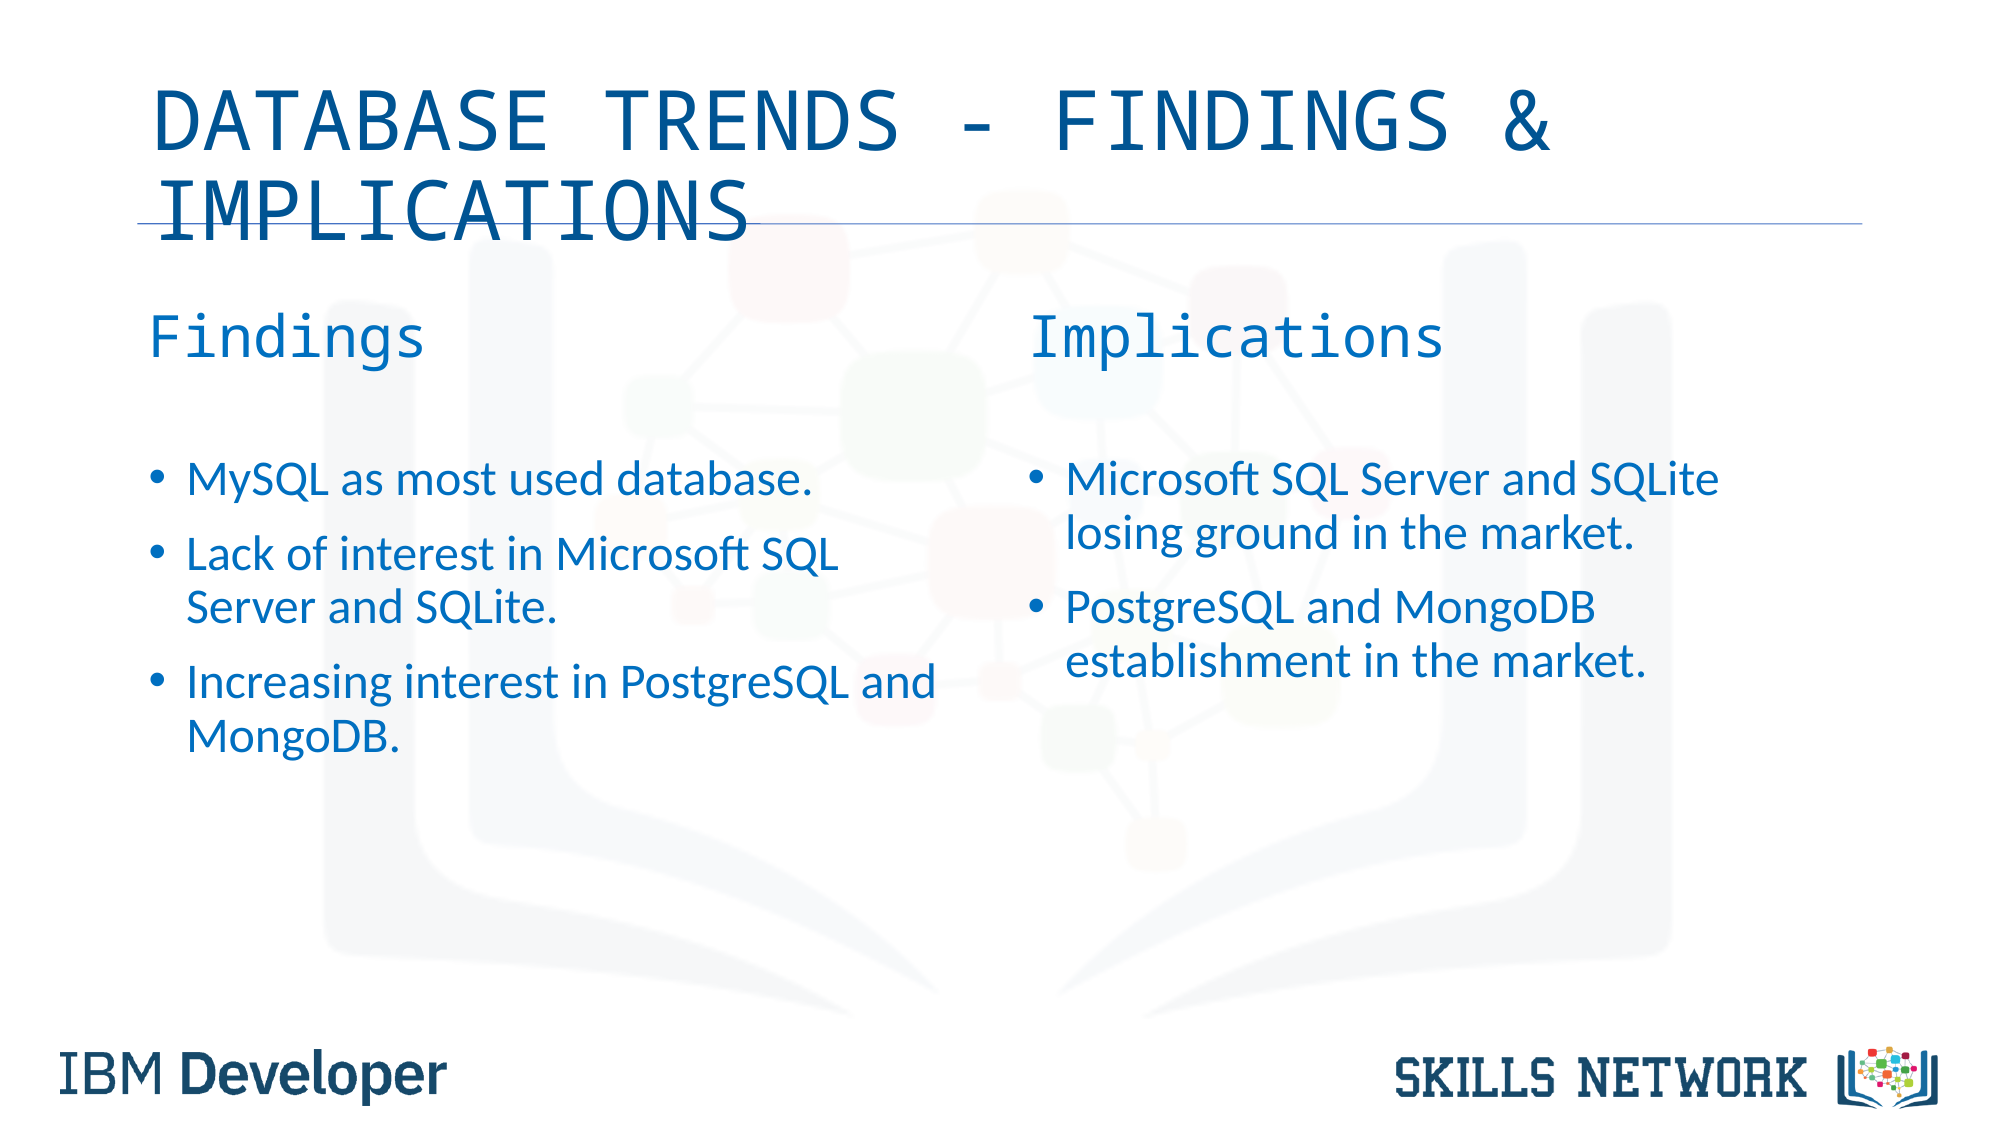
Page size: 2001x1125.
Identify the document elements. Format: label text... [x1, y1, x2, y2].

picture [1390, 1045, 1945, 1111]
title DATABASE TRENDS - FINDINGS & IMPLICATIONS [137, 59, 1863, 278]
list Findings MySQL as most used database. Lack of interest in Microsoft SQL Server and SQLite. Increasing interest in PostgreSQL and MongoDB. [133, 299, 984, 1014]
picture [55, 1045, 459, 1108]
list Implications Microsoft SQL Server and SQLite losing ground in the market. PostgreSQL and MongoDB establishment in the market. [1012, 299, 1863, 1014]
